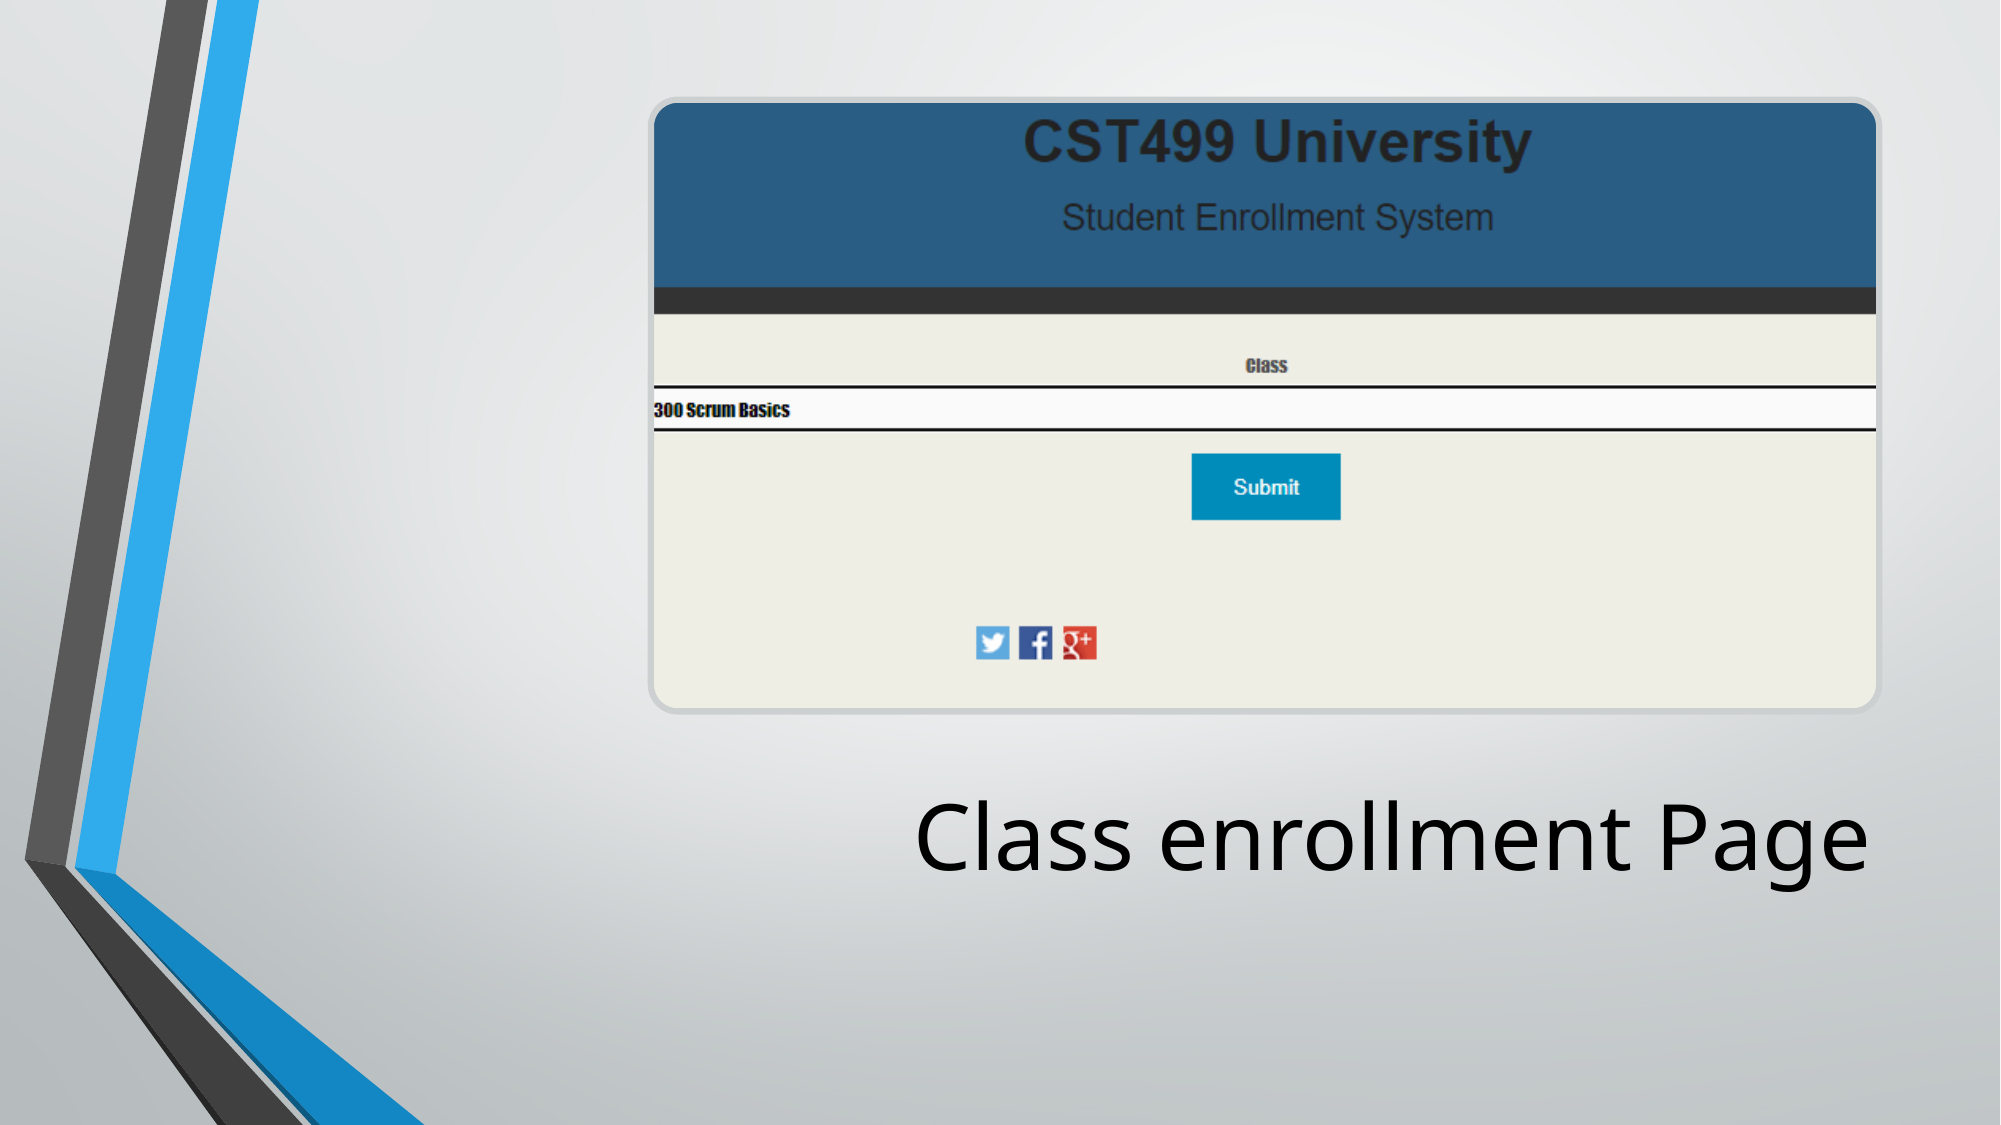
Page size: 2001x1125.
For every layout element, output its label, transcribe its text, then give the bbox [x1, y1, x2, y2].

title Class enrollment Page [670, 758, 1887, 896]
picture [650, 99, 1880, 712]
